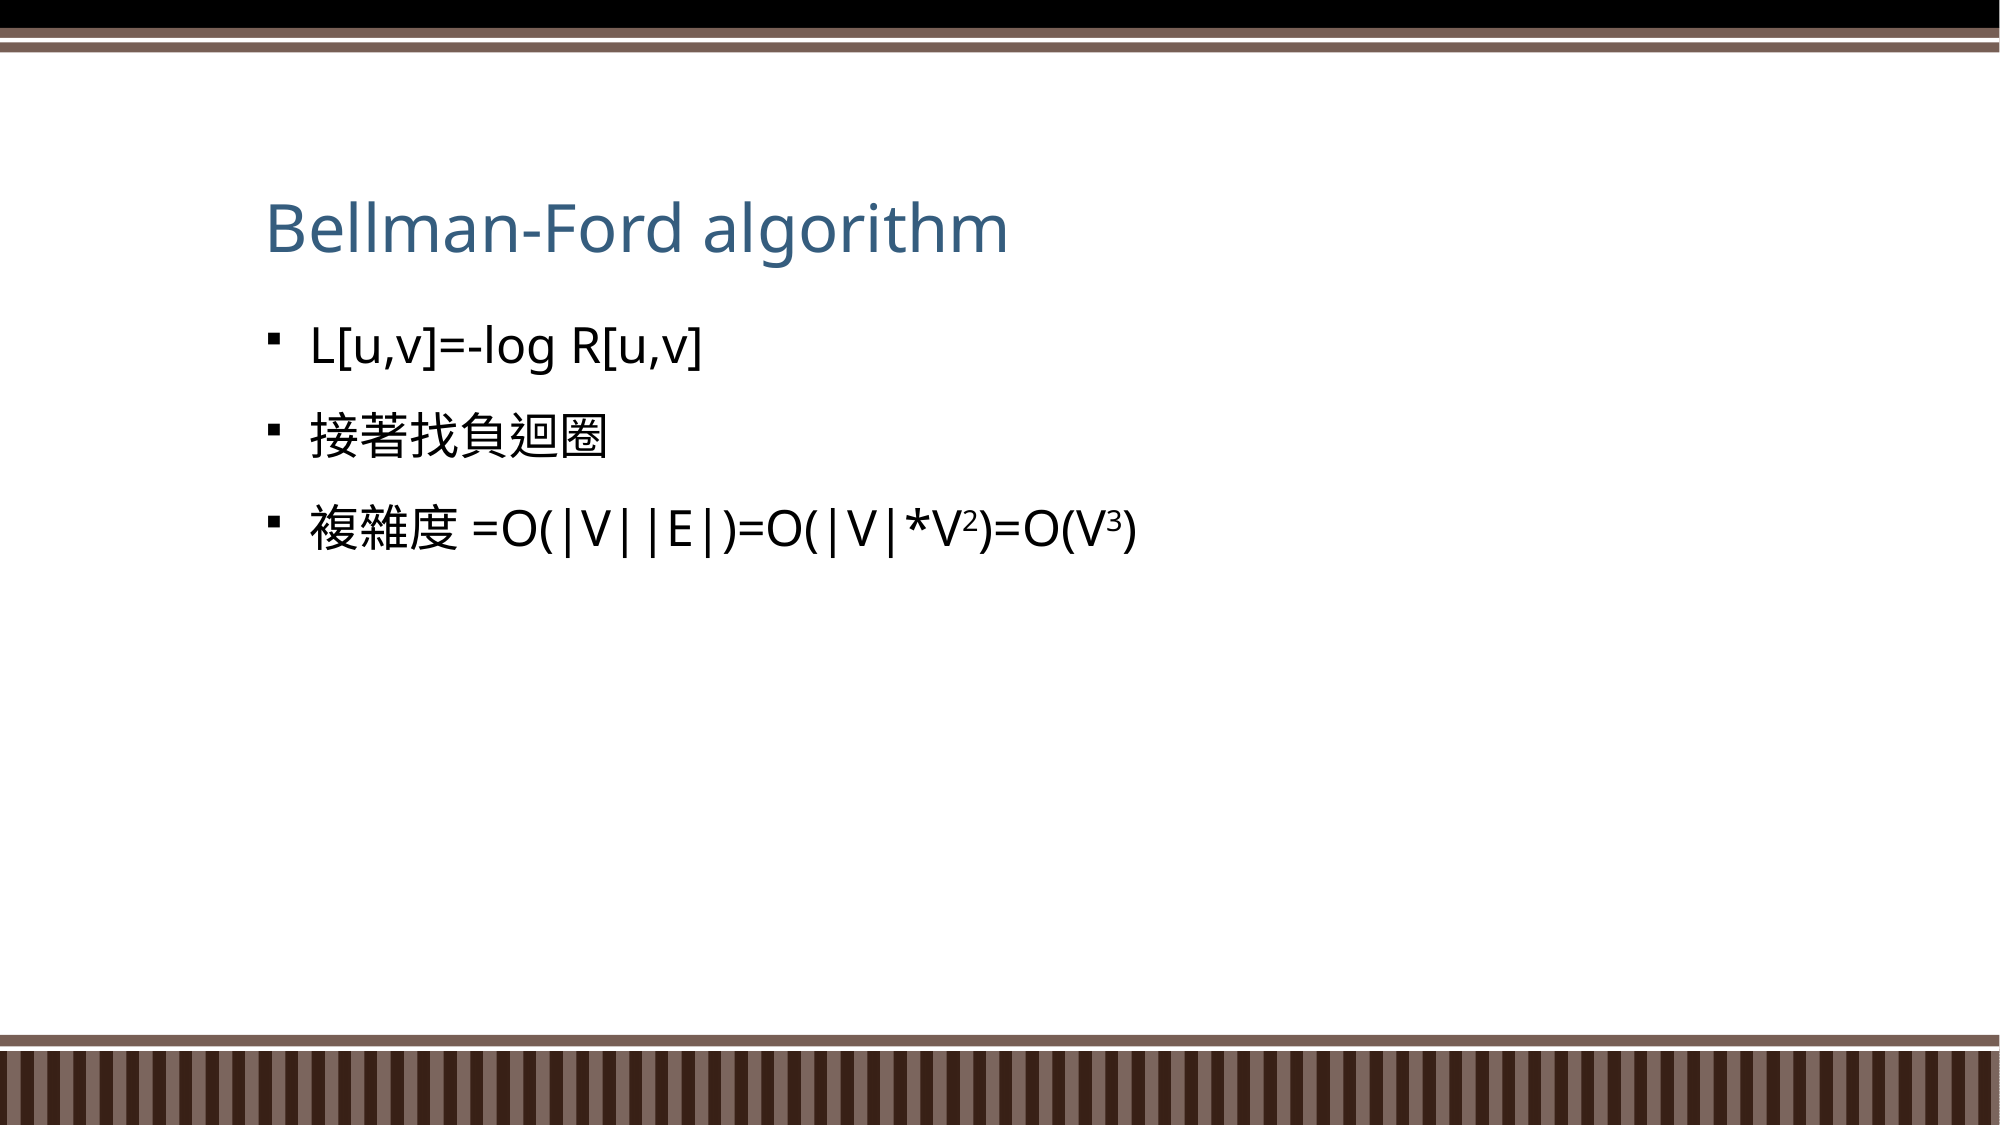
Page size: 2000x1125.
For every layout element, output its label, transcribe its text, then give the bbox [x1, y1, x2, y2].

list L[u,v]=-log R[u,v] 接著找負迴圈 複雜度=O(|V||E|)=O(|V|*V2)=O(V3) [249, 312, 1750, 920]
title Bellman-Ford algorithm [249, 99, 1750, 275]
